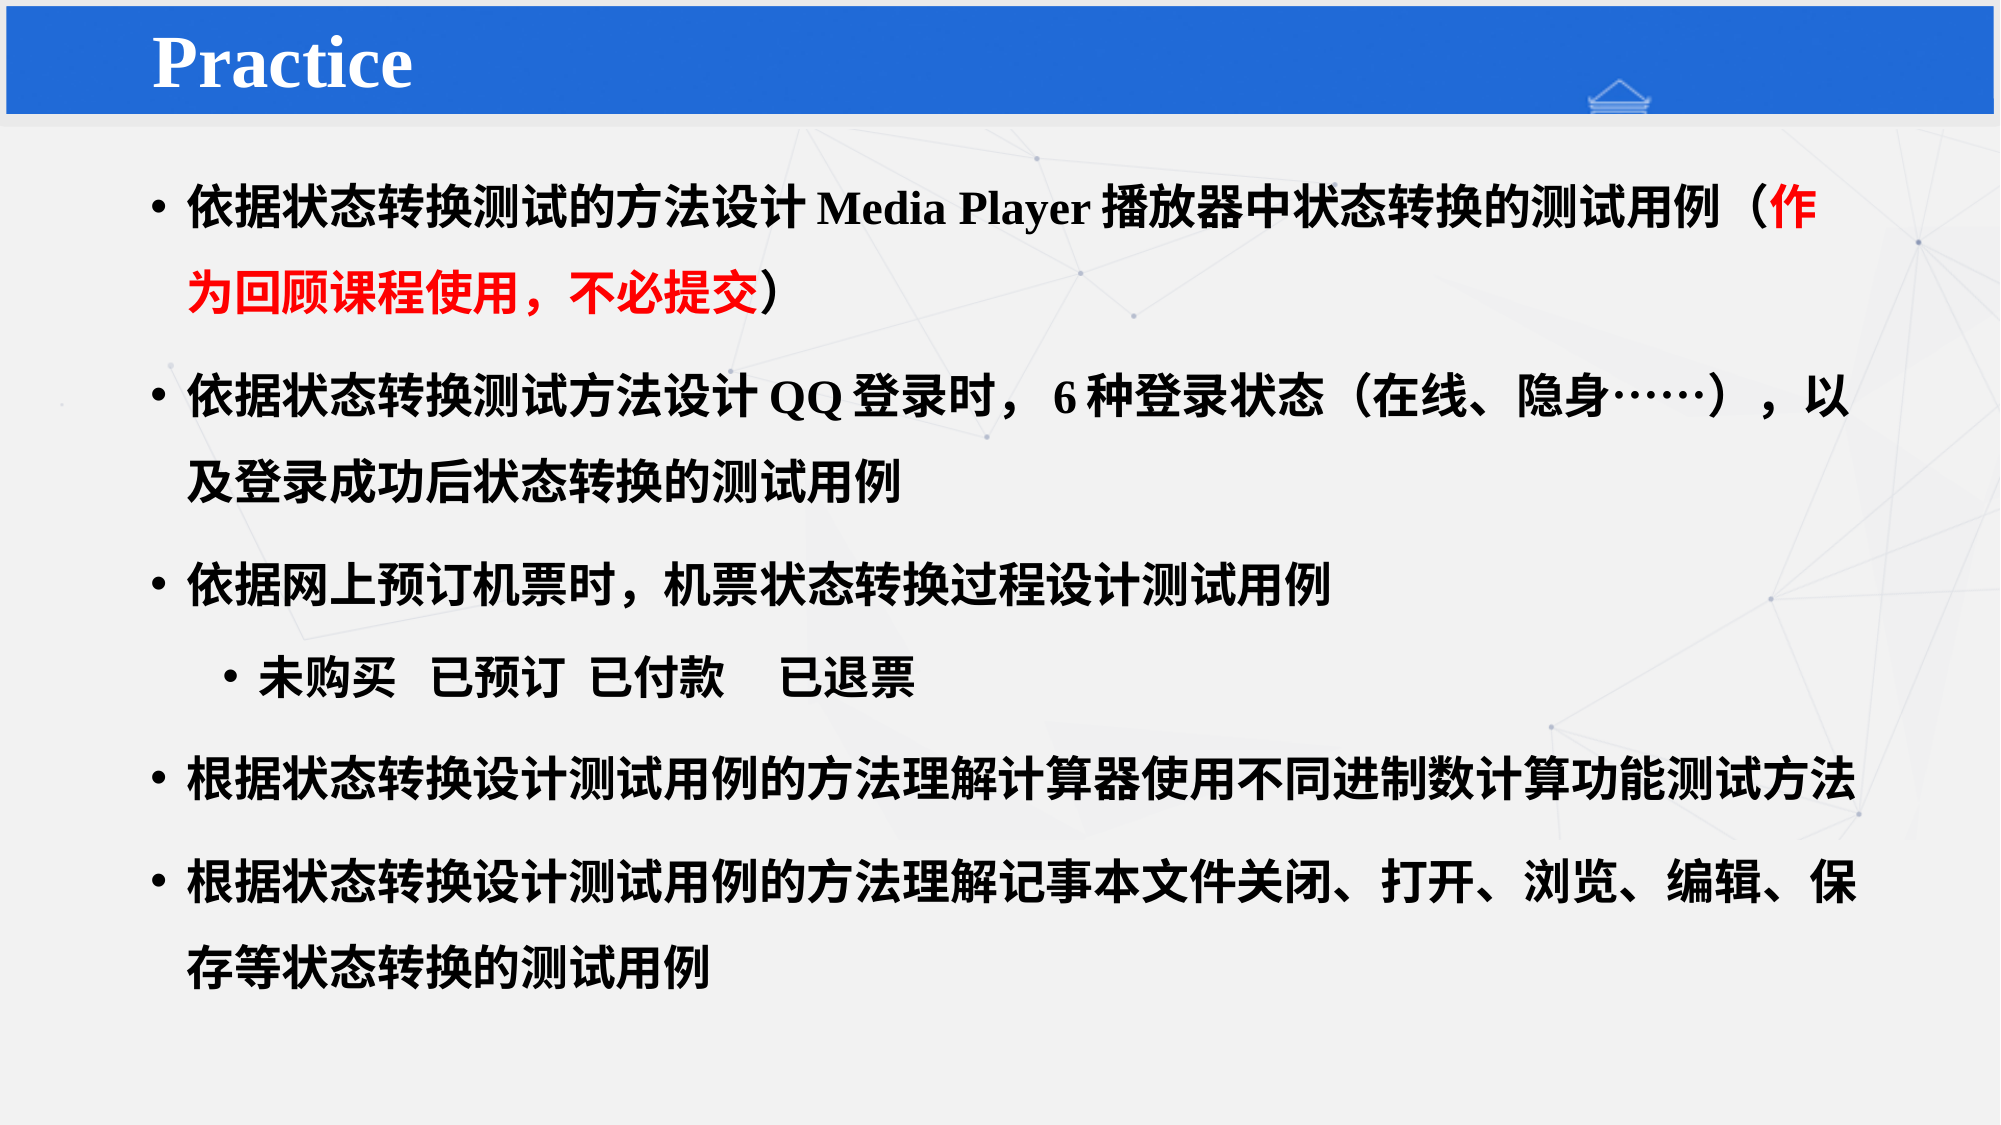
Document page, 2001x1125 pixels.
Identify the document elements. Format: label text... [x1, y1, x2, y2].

title Practice [137, 1, 1863, 125]
picture [0, 129, 2000, 840]
picture [7, 7, 137, 114]
list 依据状态转换测试的方法设计Media Player播放器中状态转换的测试用例（作为回顾课程使用，不必提交） 依据状态转换测试方法设计QQ登录时，6种登录状态（在线、隐身……），以及登录成功后状态转换的测试用例 依据网上预订机票时，机票状态转换过程设计测试用例 未购买 已预订 已付款 已退票 根据状态转换设计测试用例的方法理解计算器使用不同进制数计算功能测试方法 根据状态转换设计测试用例的方法理解记事本文件关闭、打开、浏览、编辑、保存等状态转换的测试用例 [135, 141, 1880, 1082]
picture [1863, 7, 1993, 114]
